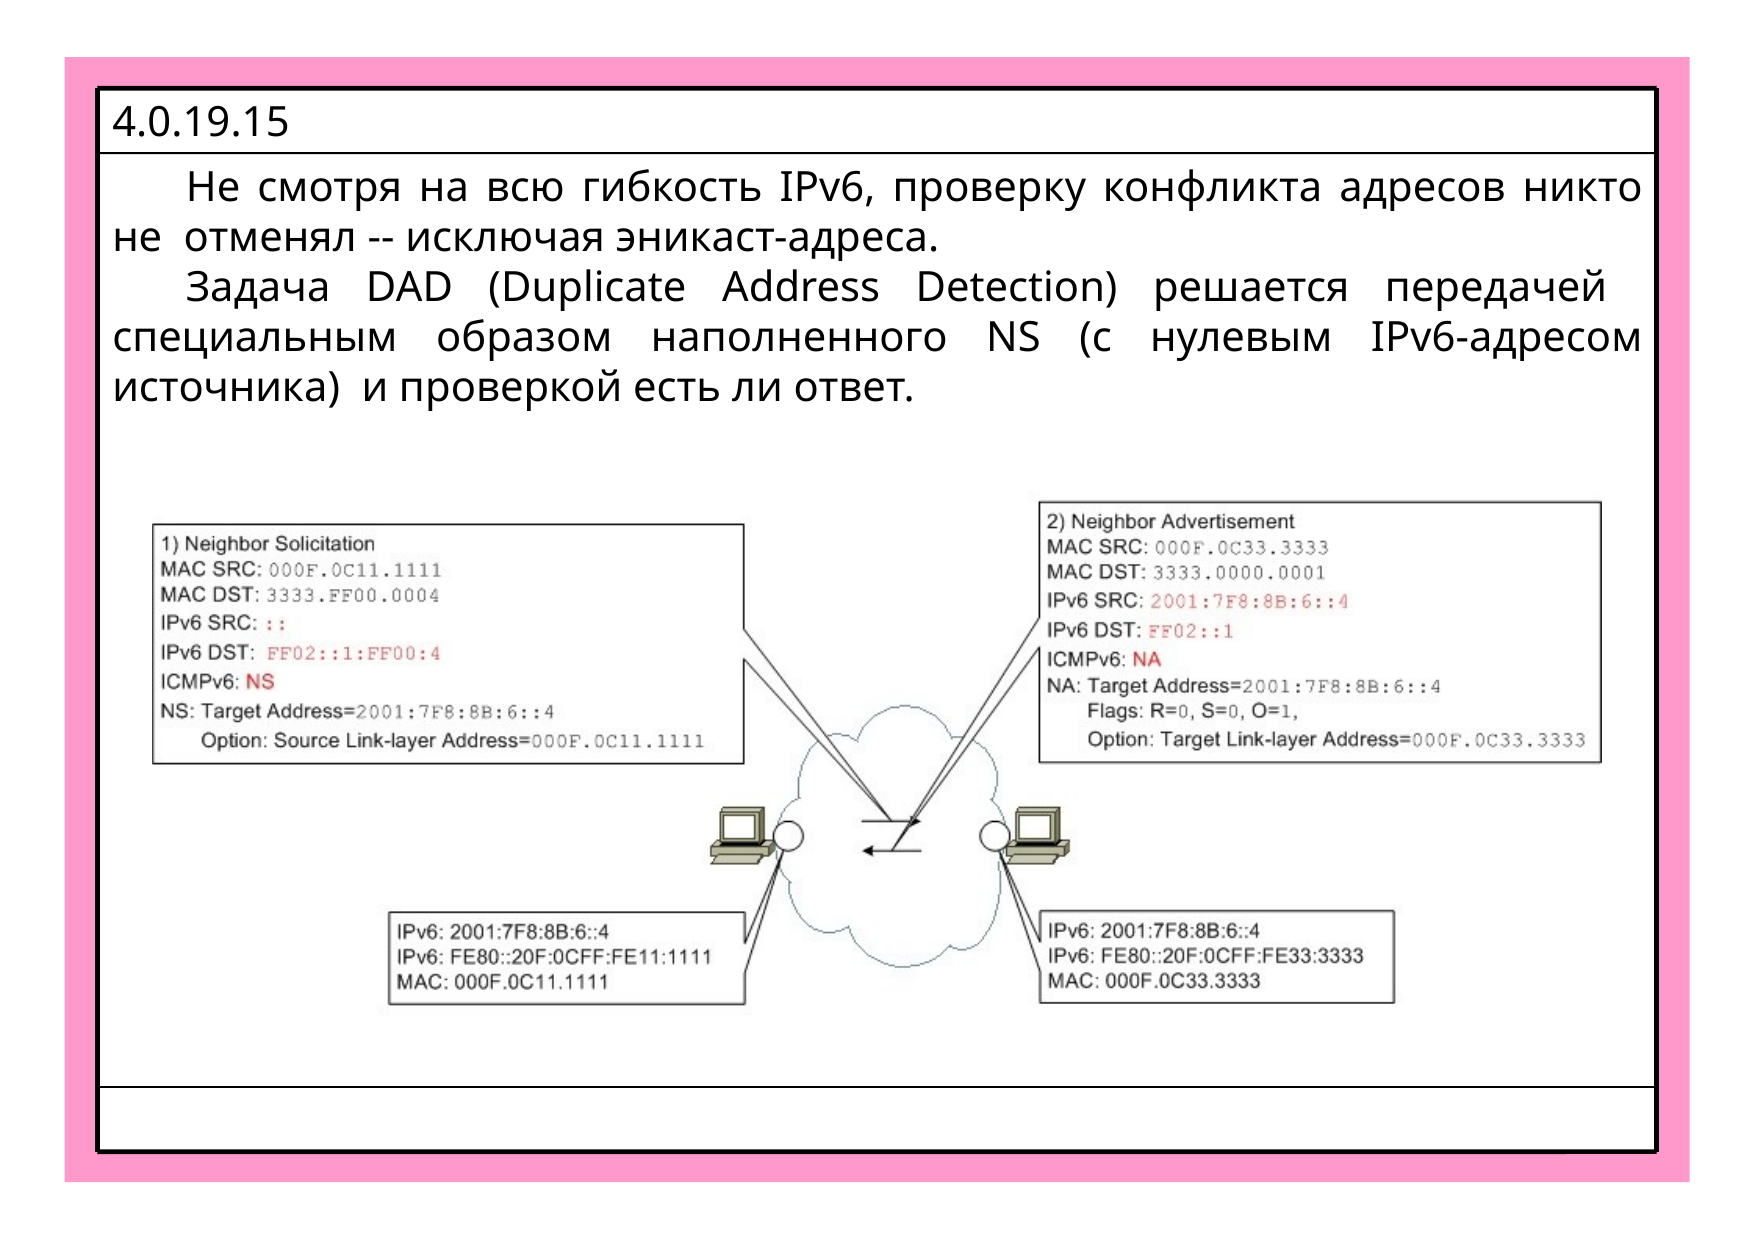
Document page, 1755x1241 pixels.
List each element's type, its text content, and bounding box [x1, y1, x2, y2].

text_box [94, 85, 1660, 1155]
text_box 4.0.19.15 Не смотря на всю гибкость IPv6, проверку конфликта адресов никто не отменял -- исключая эникаст-адреса. Задача DAD (Duplicate Address Detection) решается передачей специальным образом наполненного NS (с нулевым IPv6-адресом источника) и проверкой есть ли ответ. [110, 77, 1644, 84]
